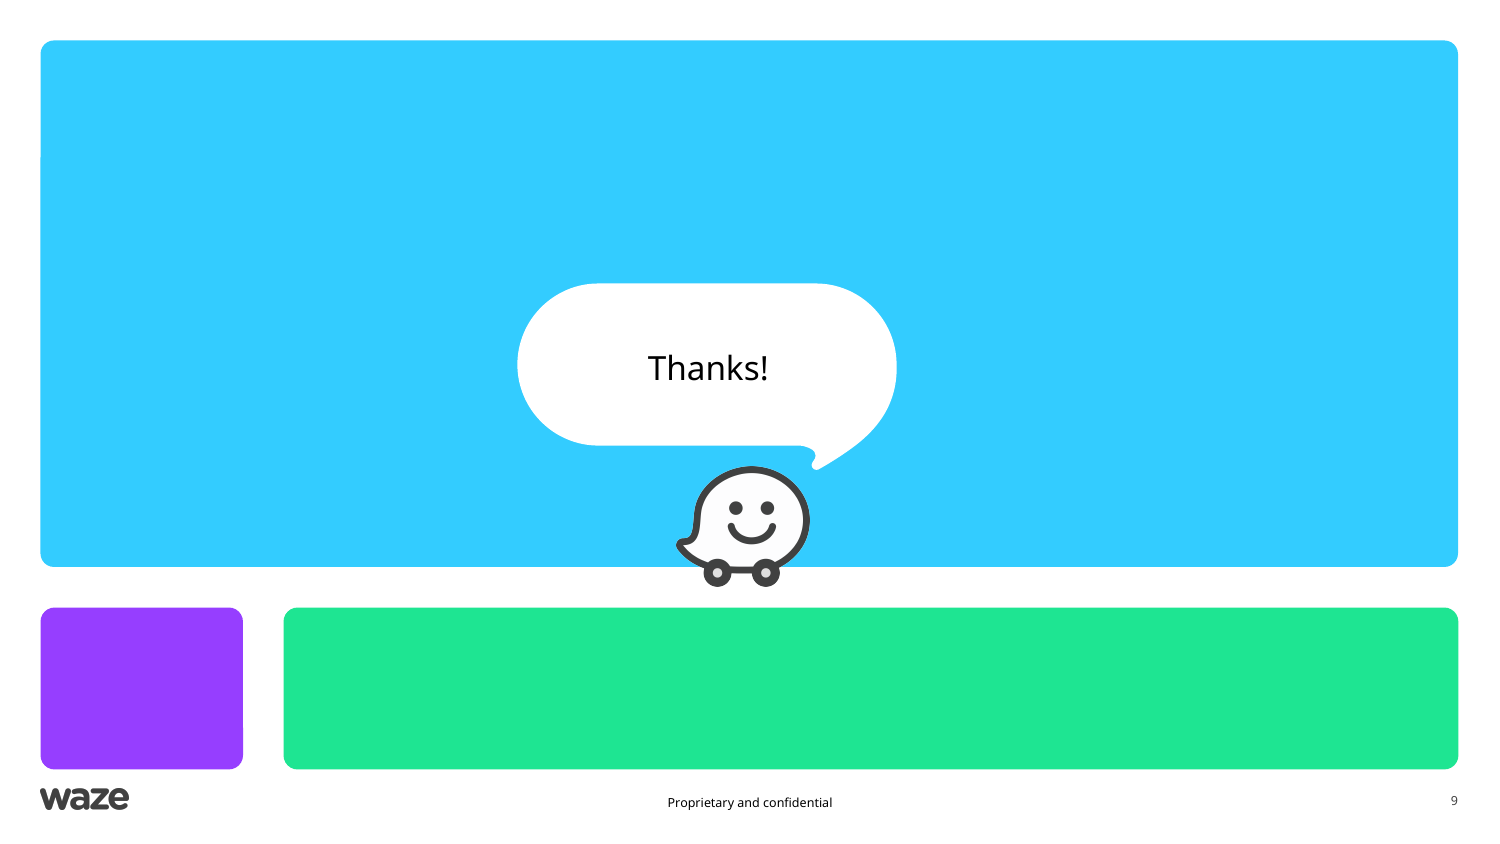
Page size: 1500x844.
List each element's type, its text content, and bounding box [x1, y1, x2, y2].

slide_number ‹#› [1376, 769, 1458, 810]
picture [676, 466, 810, 587]
title Thanks! [554, 311, 863, 424]
picture [40, 788, 129, 810]
